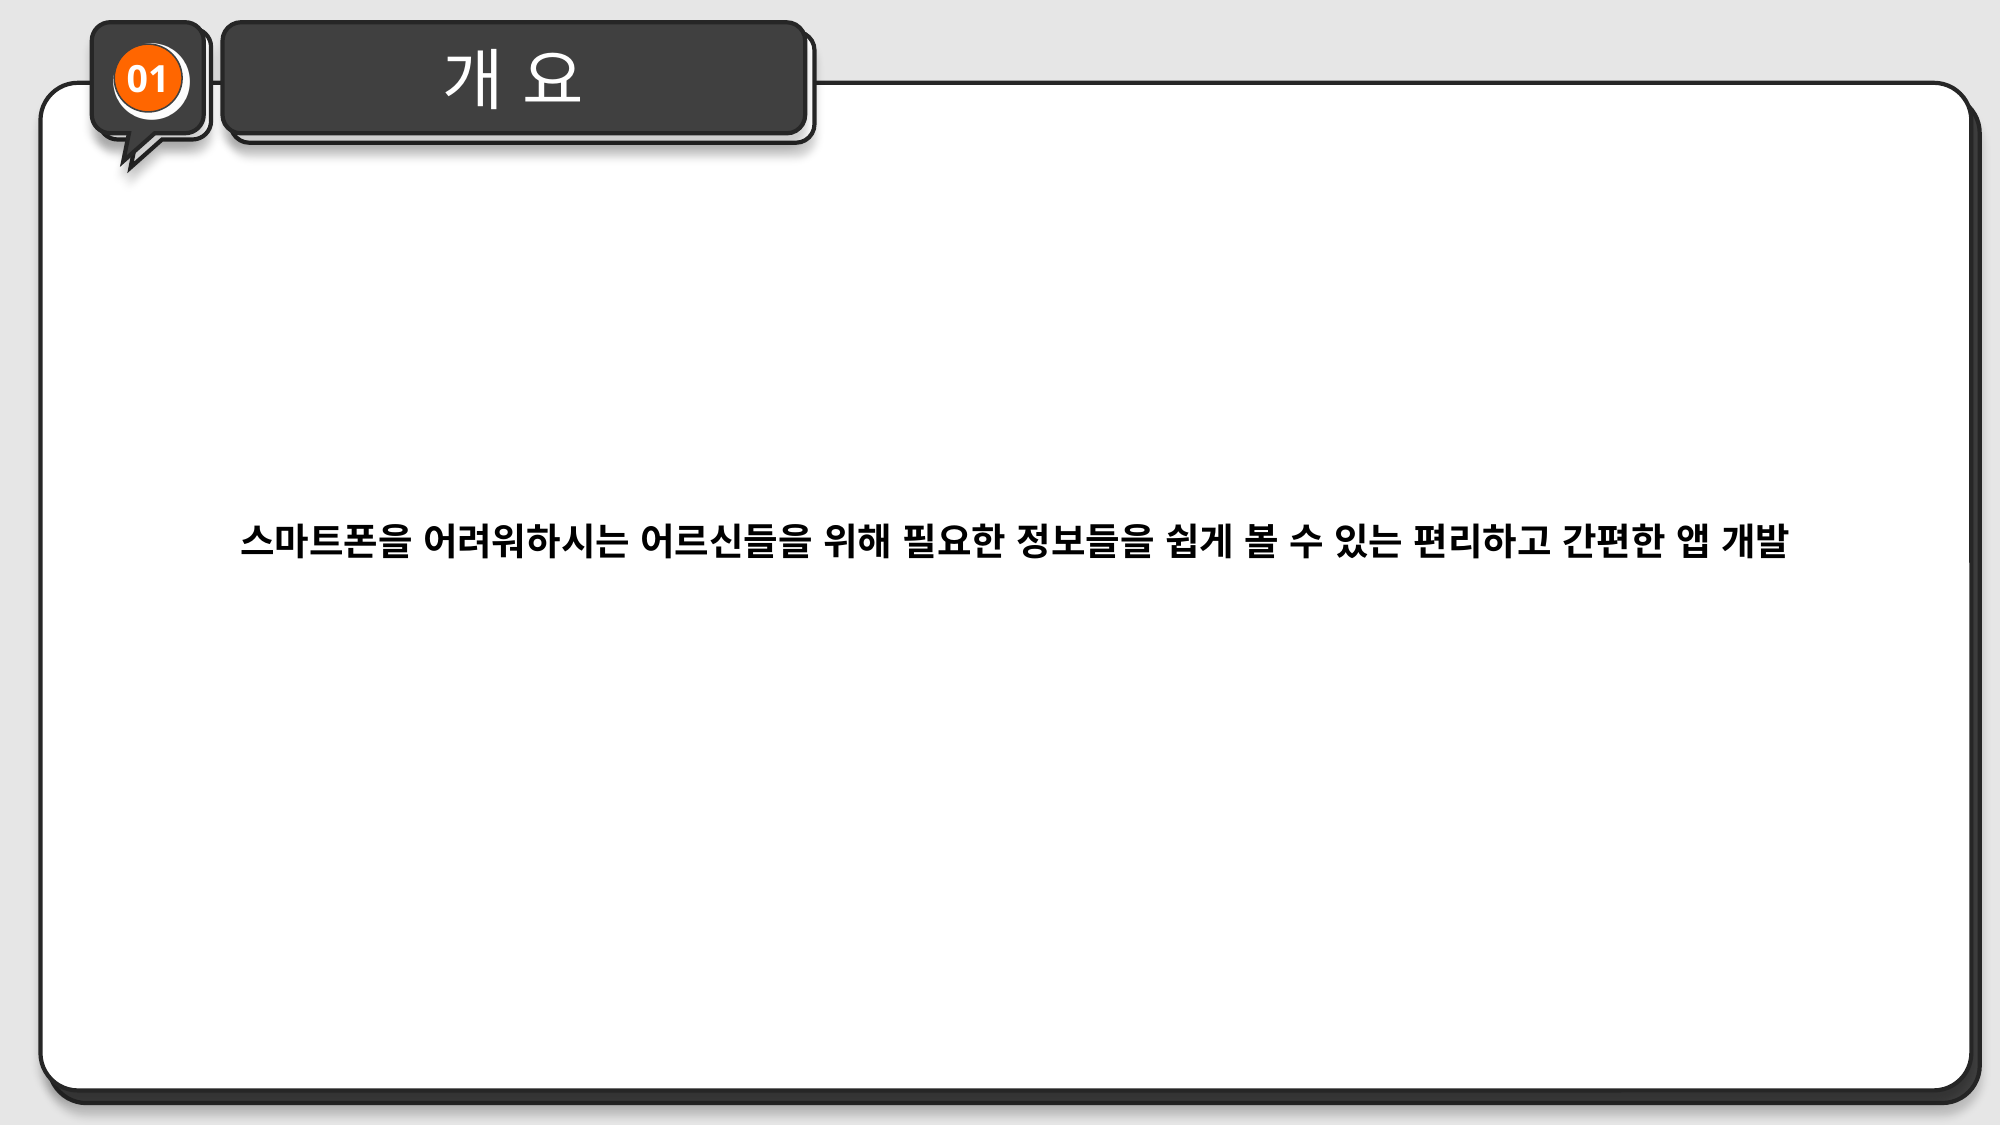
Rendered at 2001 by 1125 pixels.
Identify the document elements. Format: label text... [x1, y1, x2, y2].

text_box 스마트폰을 어려워하시는 어르신들을 위해 필요한 정보들을 쉽게 볼 수 있는 편리하고 간편한 앱 개발 [114, 510, 1917, 571]
text_box [202, 29, 213, 132]
text_box [39, 81, 1973, 1092]
text_box PP [804, 32, 816, 142]
text_box 개 요 [221, 21, 807, 135]
text_box 01 [113, 43, 184, 114]
text_box [90, 21, 205, 165]
text_box [1956, 106, 1981, 1102]
